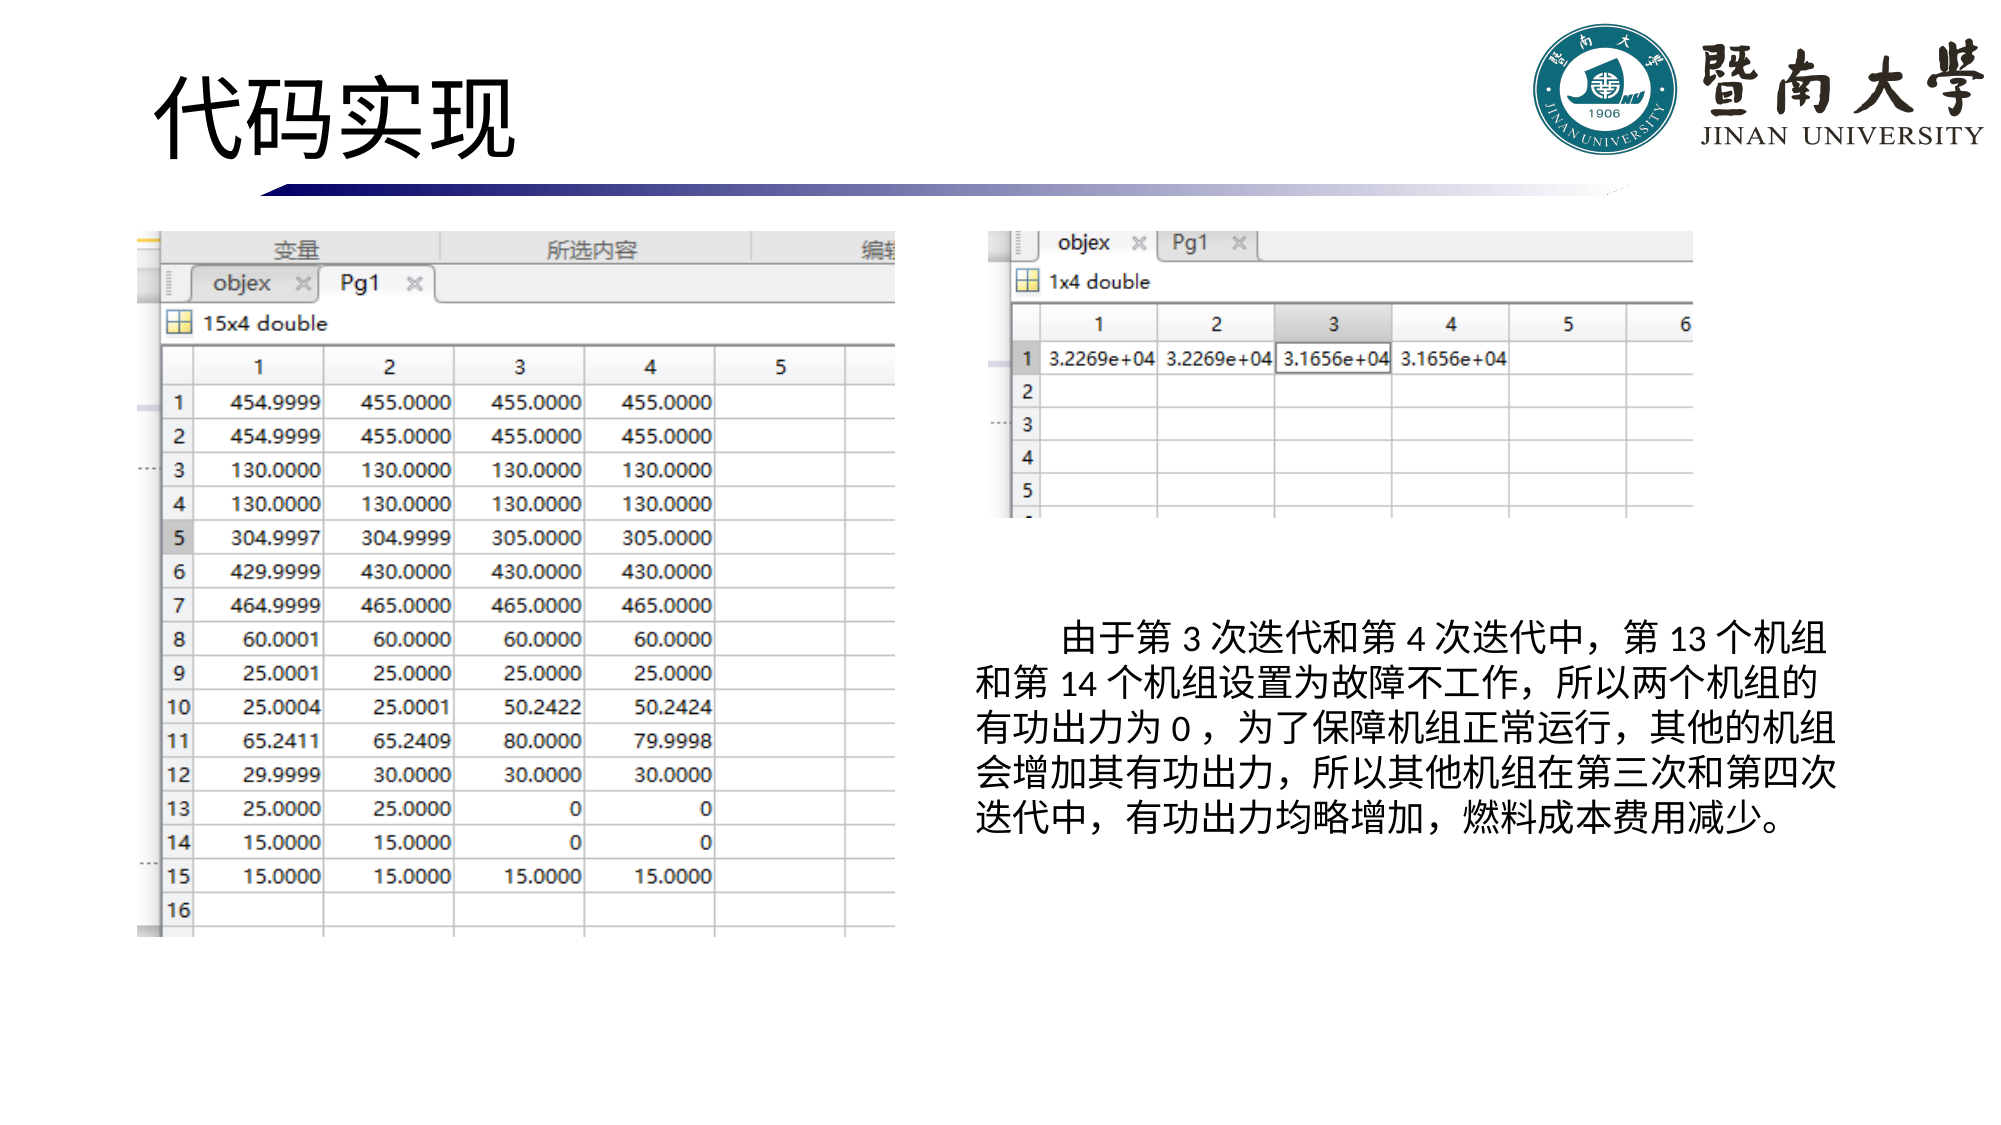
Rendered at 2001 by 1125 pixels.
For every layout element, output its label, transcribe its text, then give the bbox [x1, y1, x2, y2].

title 代码实现 [137, 13, 1863, 232]
text_box 由于第3次迭代和第4次迭代中，第13个机组和第14个机组设置为故障不工作，所以两个机组的有功出力为0，为了保障机组正常运行，其他的机组会增加其有功出力，所以其他机组在第三次和第四次迭代中，有功出力均略增加，燃料成本费用减少。 [960, 606, 1863, 847]
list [137, 231, 895, 938]
picture [1863, 23, 1984, 155]
picture [988, 231, 1693, 518]
